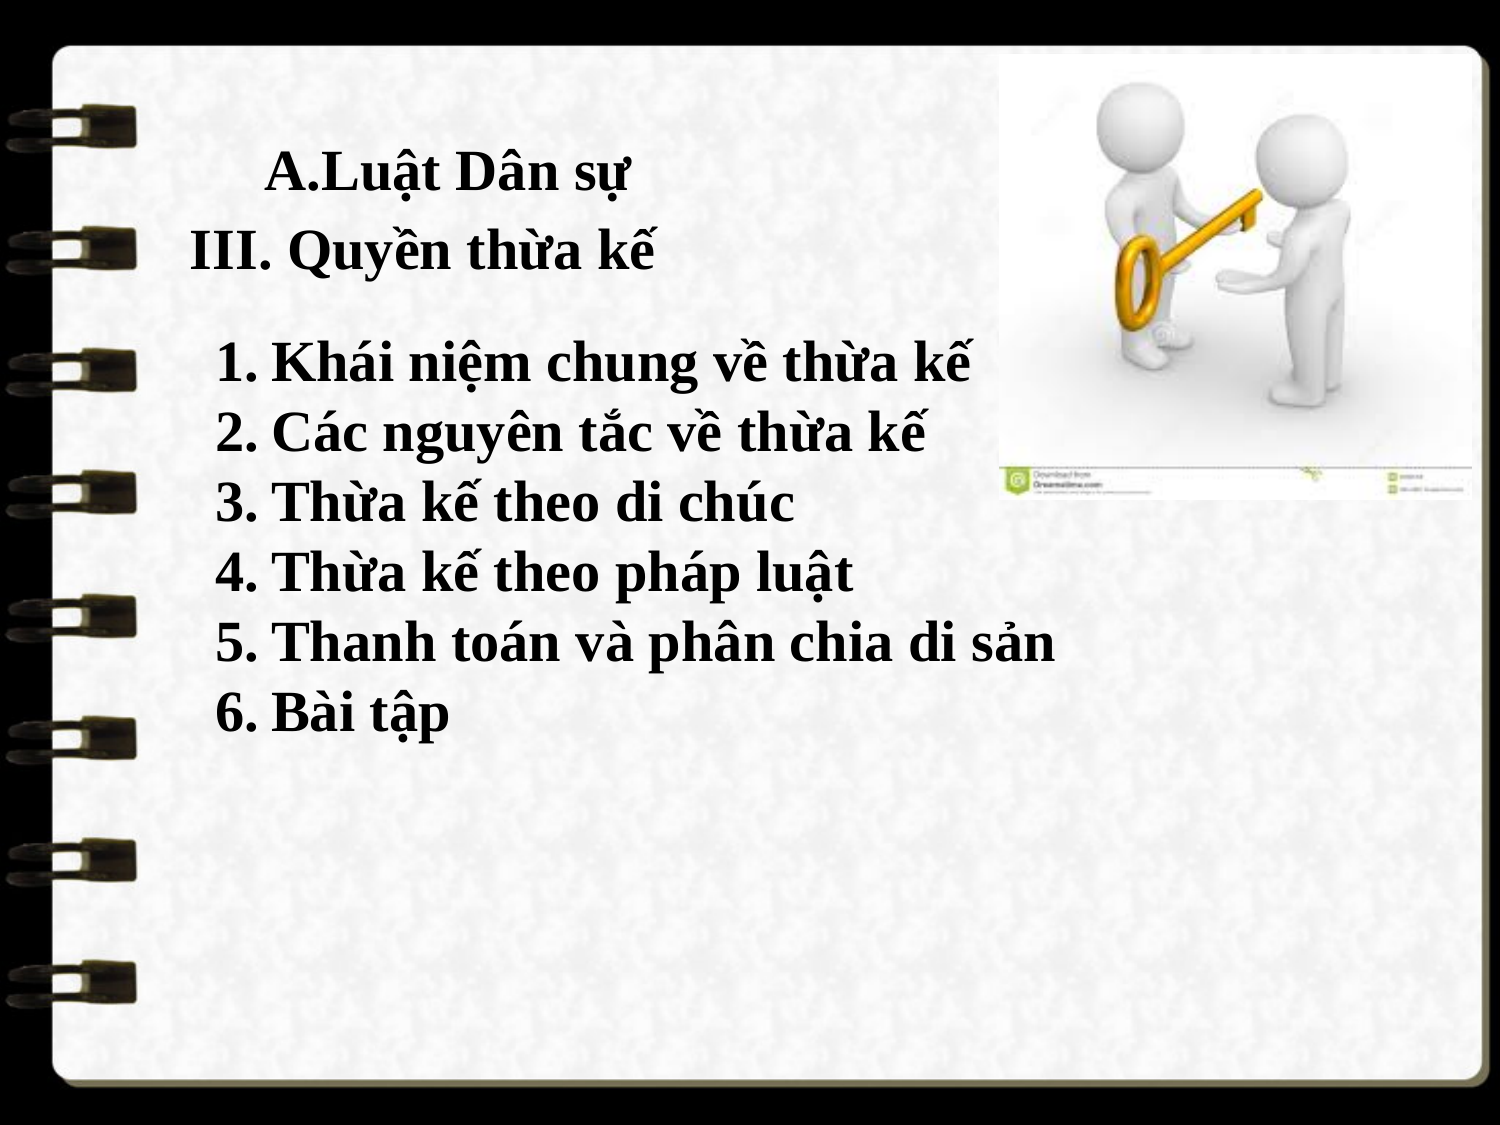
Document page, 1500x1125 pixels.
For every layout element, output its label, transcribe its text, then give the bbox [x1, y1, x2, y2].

list A.Luật Dân sự III. Quyền thừa kế [174, 125, 994, 313]
text_box Khái niệm chung về thừa kế Các nguyên tắc về thừa kế Thừa kế theo di chúc Thừa kế theo pháp luật Thanh toán và phân chia di sản Bài tập [200, 315, 1375, 800]
picture [0, 0, 1500, 1125]
